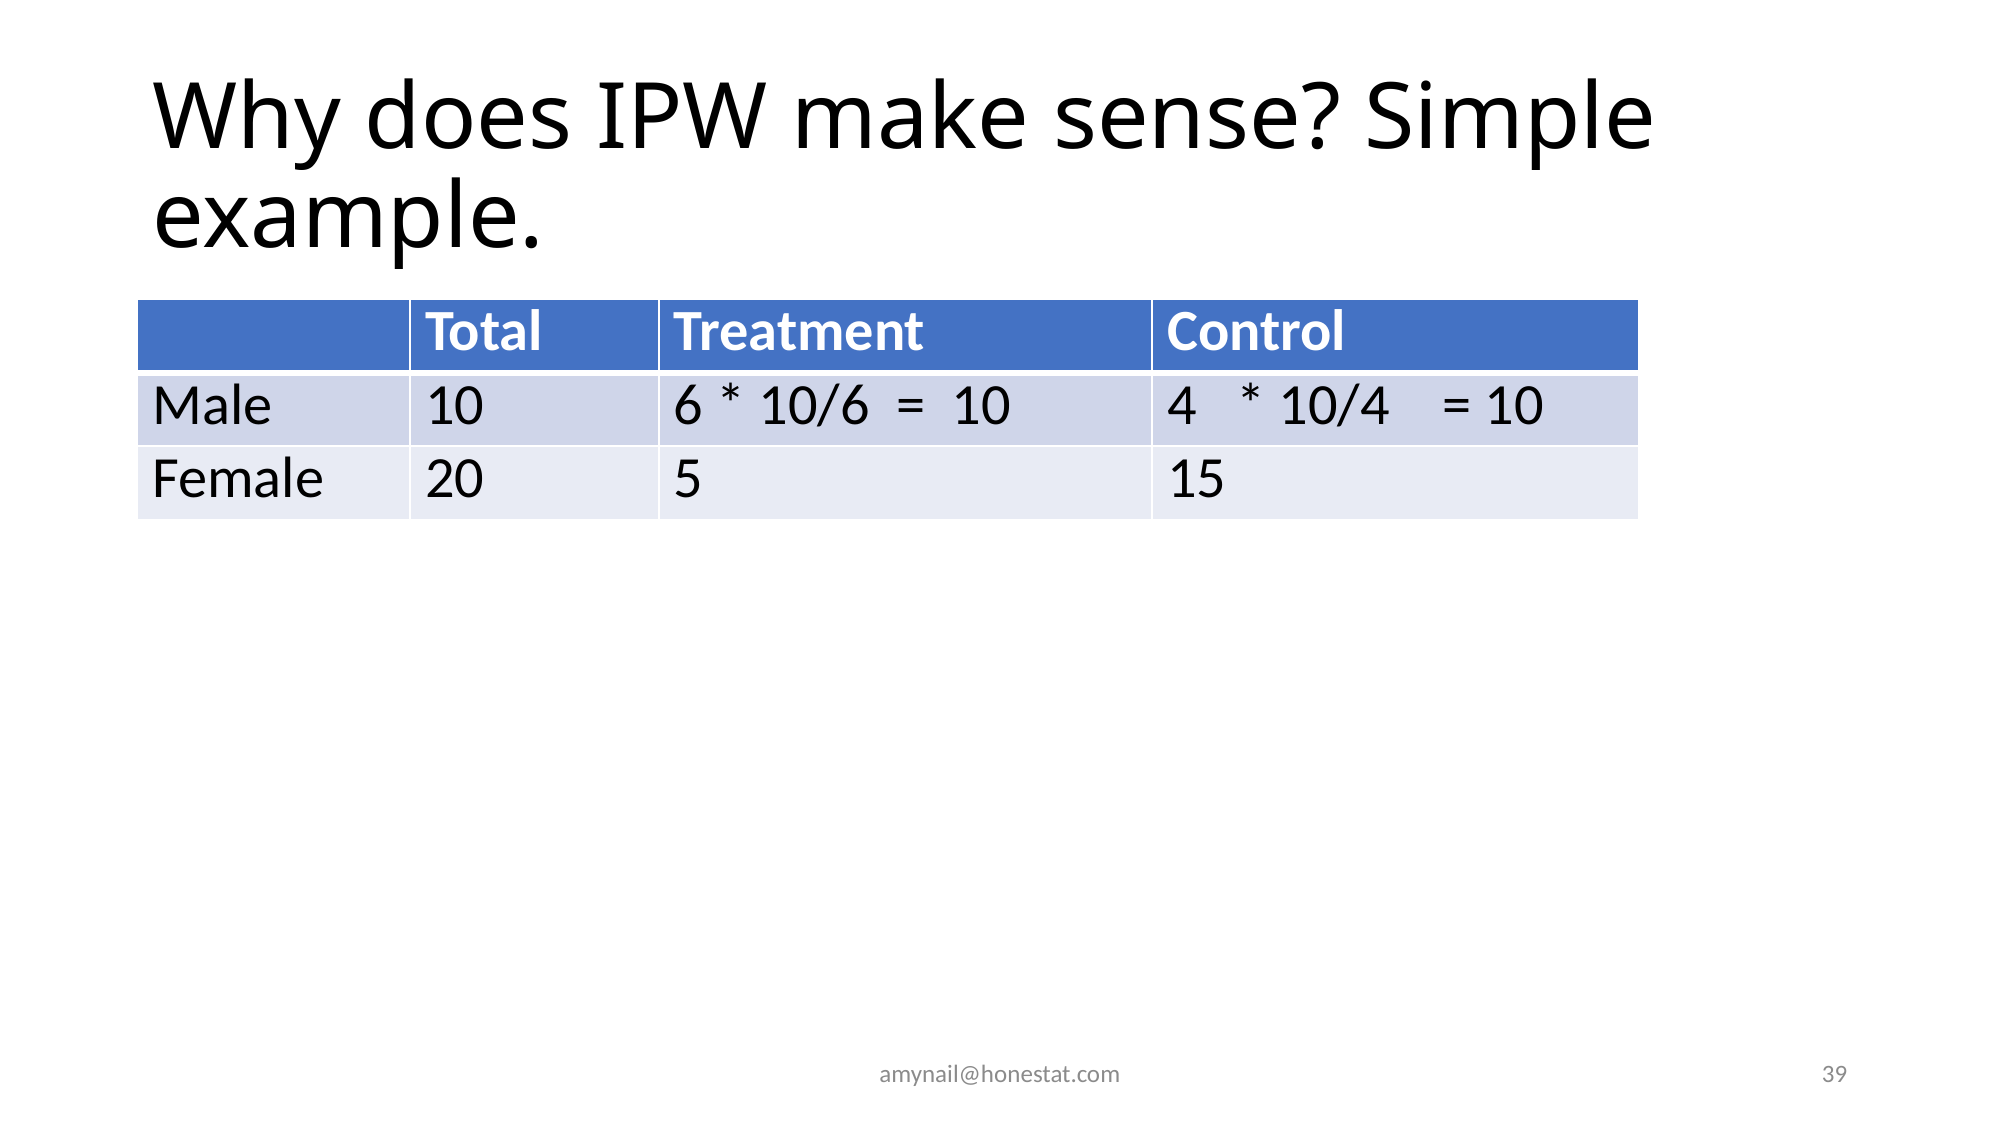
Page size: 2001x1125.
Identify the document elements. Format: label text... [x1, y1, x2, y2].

footer amynail@honestat.com [662, 1042, 1338, 1103]
table_cell 6 * 10/6 = 10 [660, 376, 1151, 445]
table_header Control [1153, 300, 1638, 370]
table_cell 4 * 10/4 = 10 [1153, 376, 1638, 445]
table_cell 20 [411, 447, 658, 519]
slide_number 39 [1412, 1042, 1863, 1103]
table_cell 5 [660, 447, 1151, 519]
table_cell 15 [1153, 447, 1638, 519]
table_cell 10 [411, 376, 658, 445]
table_cell Female [138, 447, 409, 519]
table_header Treatment [660, 300, 1151, 370]
table_header Total [411, 300, 658, 370]
table_header [138, 300, 409, 370]
title Why does IPW make sense? Simple example. [137, 59, 1863, 278]
table_cell Male [138, 376, 409, 445]
